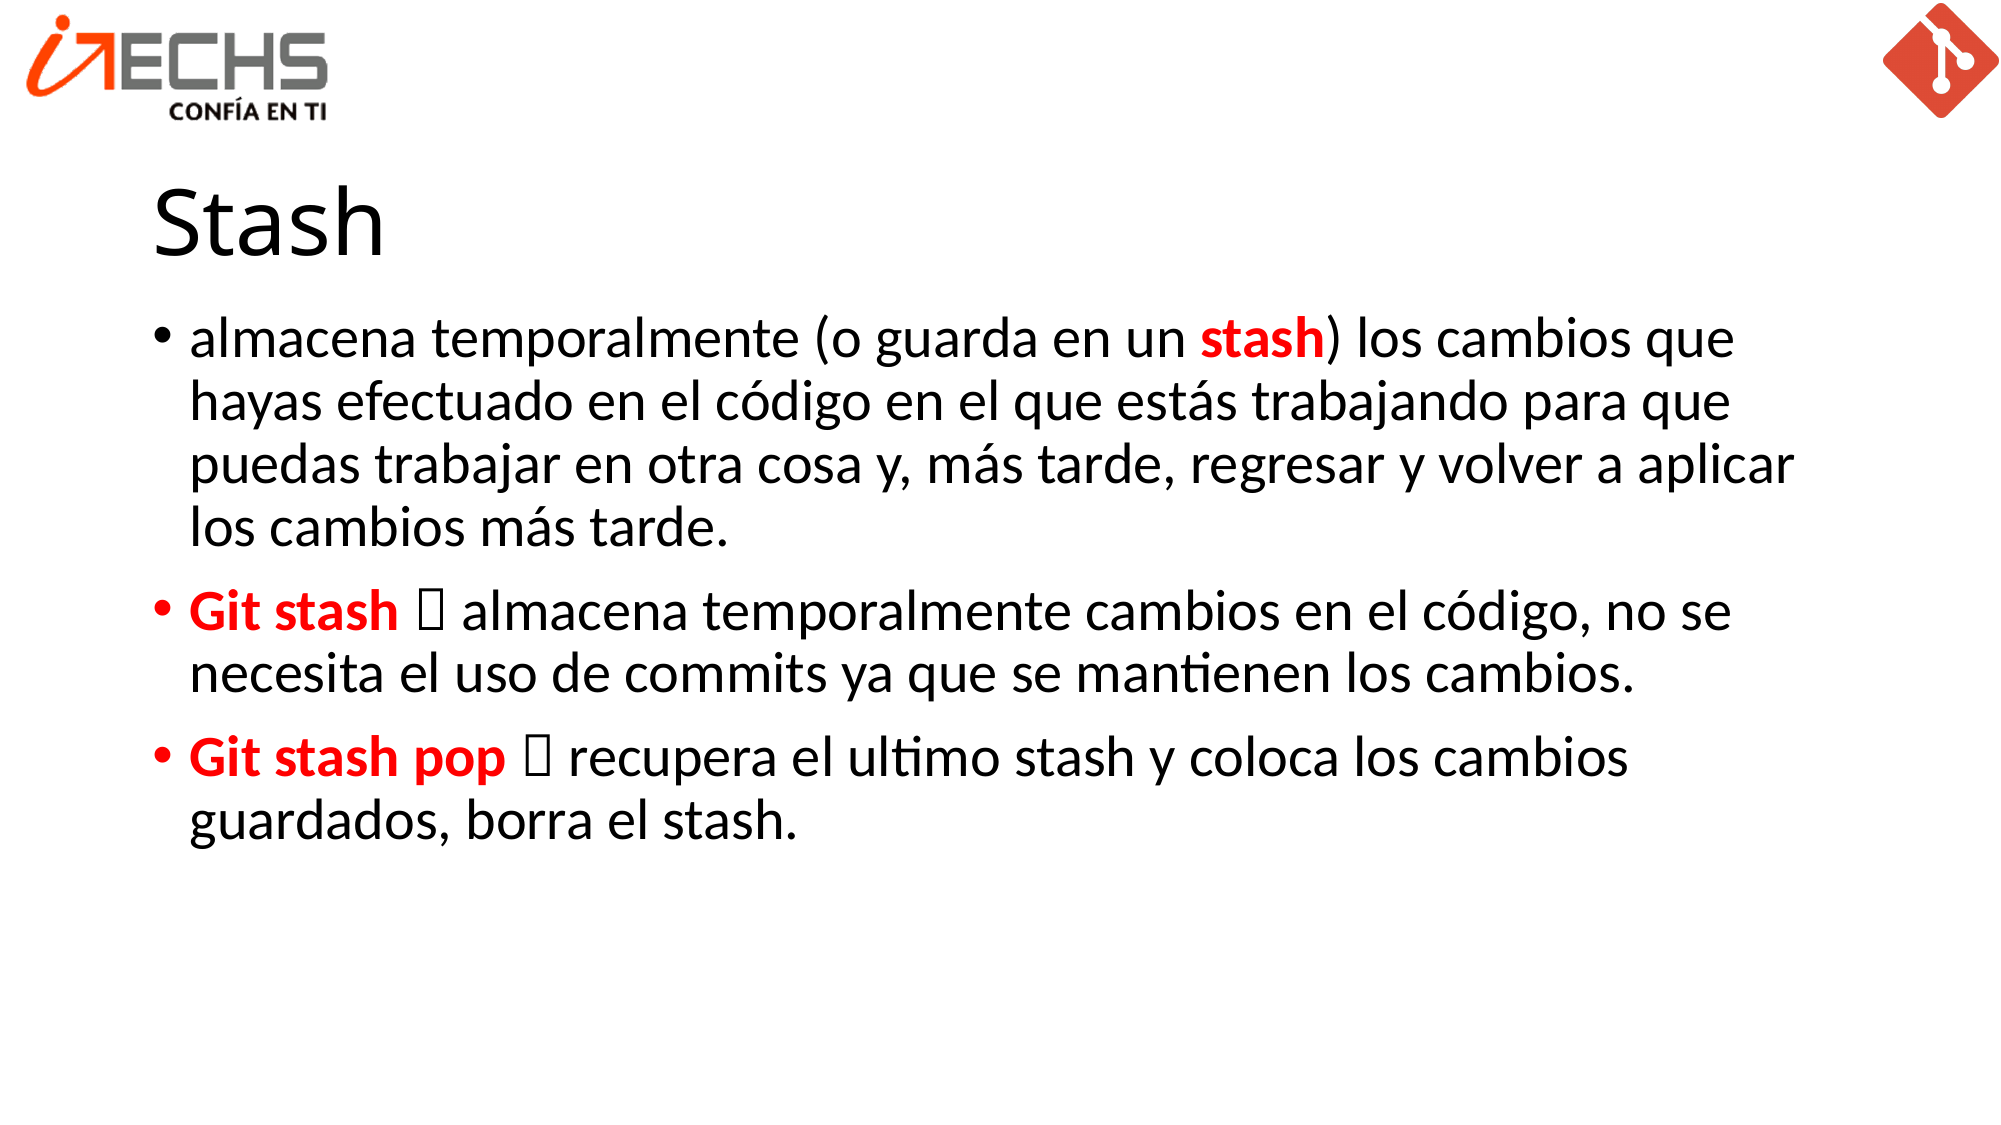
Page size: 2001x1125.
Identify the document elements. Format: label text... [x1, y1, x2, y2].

title Stash [137, 151, 1863, 299]
picture [0, 0, 353, 136]
picture [1883, 3, 1999, 118]
list almacena temporalmente (o guarda en un stash) los cambios que hayas efectuado en el código en el que estás trabajando para que puedas trabajar en otra cosa y, más tarde, regresar y volver a aplicar los cambios más tarde. Git stash  almacena temporalmente cambios en el código, no se necesita el uso de commits ya que se mantienen los cambios. Git stash pop  recupera el ultimo stash y coloca los cambios guardados, borra el stash. [137, 299, 1863, 1014]
